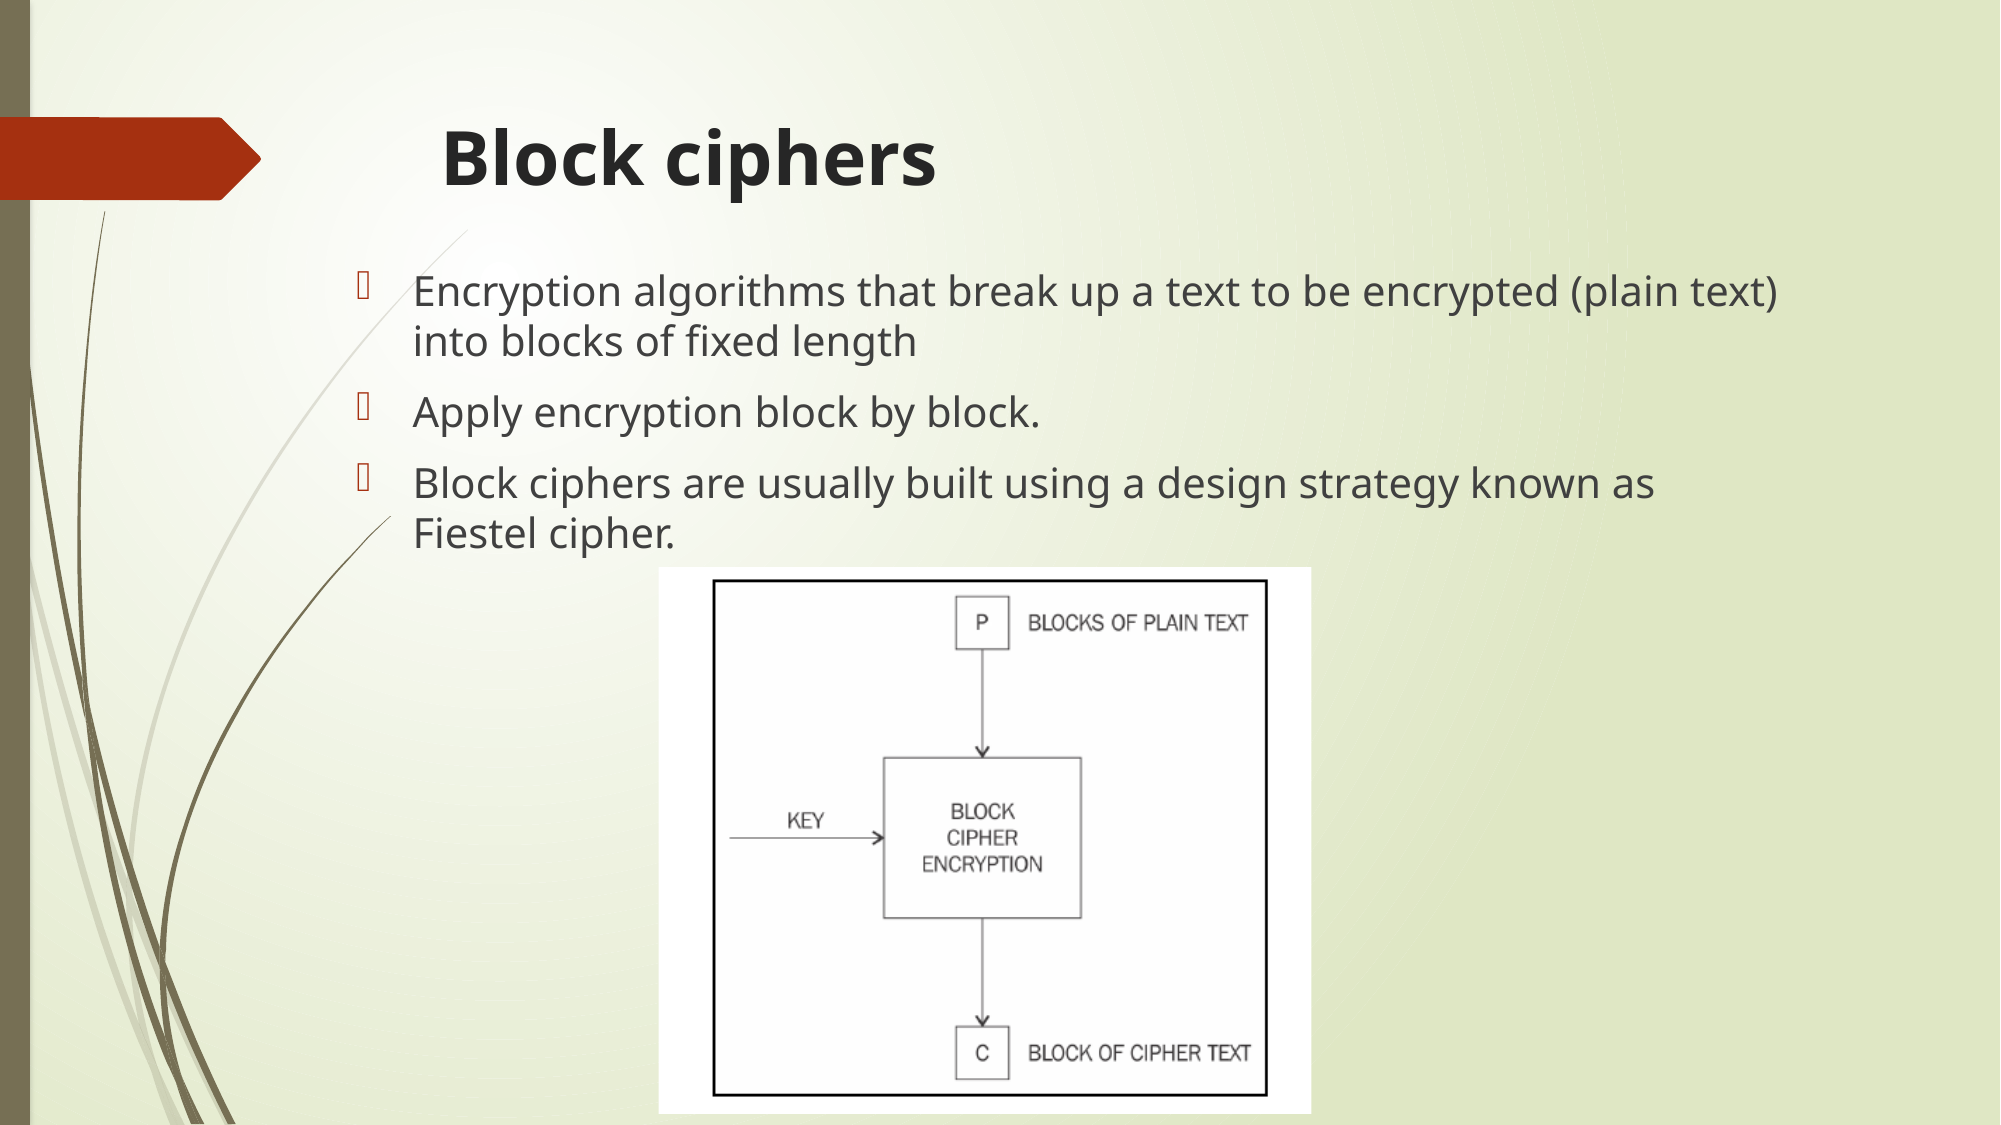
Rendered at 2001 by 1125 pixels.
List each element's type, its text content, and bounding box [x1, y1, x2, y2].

picture [658, 566, 1312, 1114]
title Block ciphers [425, 102, 1888, 313]
list Encryption algorithms that break up a text to be encrypted (plain text) into blocks of fixed length Apply encryption block by block. Block ciphers are usually built using a design strategy known as Fiestel cipher. [341, 257, 1804, 877]
